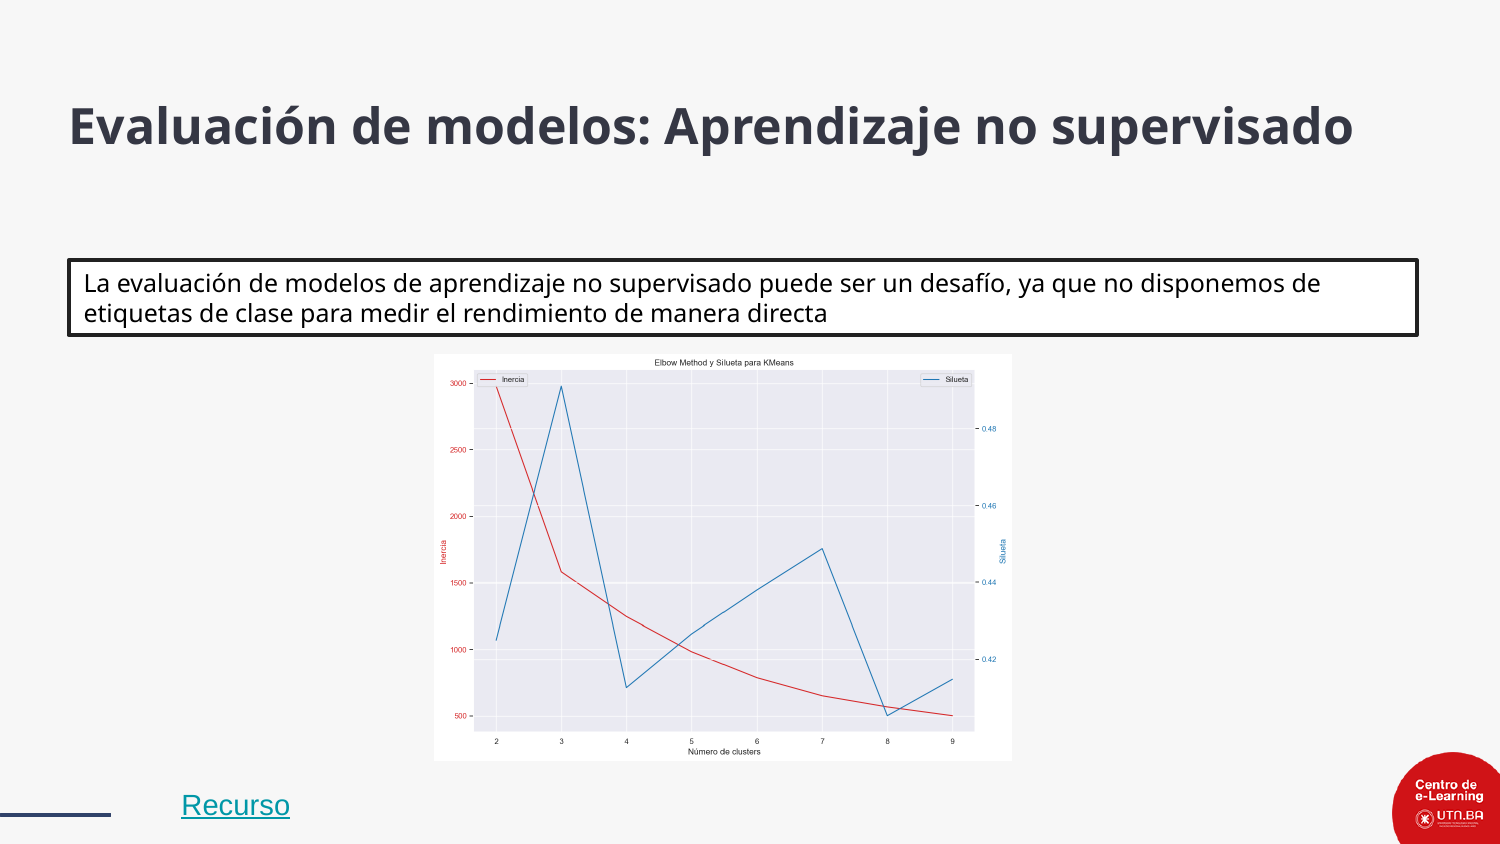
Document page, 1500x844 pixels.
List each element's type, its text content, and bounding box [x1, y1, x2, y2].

text_box Evaluación de modelos: Aprendizaje no supervisado [68, 101, 1378, 166]
picture [0, 0, 1500, 844]
text_box Recurso [166, 779, 575, 829]
text_box La evaluación de modelos de aprendizaje no supervisado puede ser un desafío, ya que no disponemos de etiquetas de clase para medir el rendimiento de manera directa [67, 258, 1419, 337]
